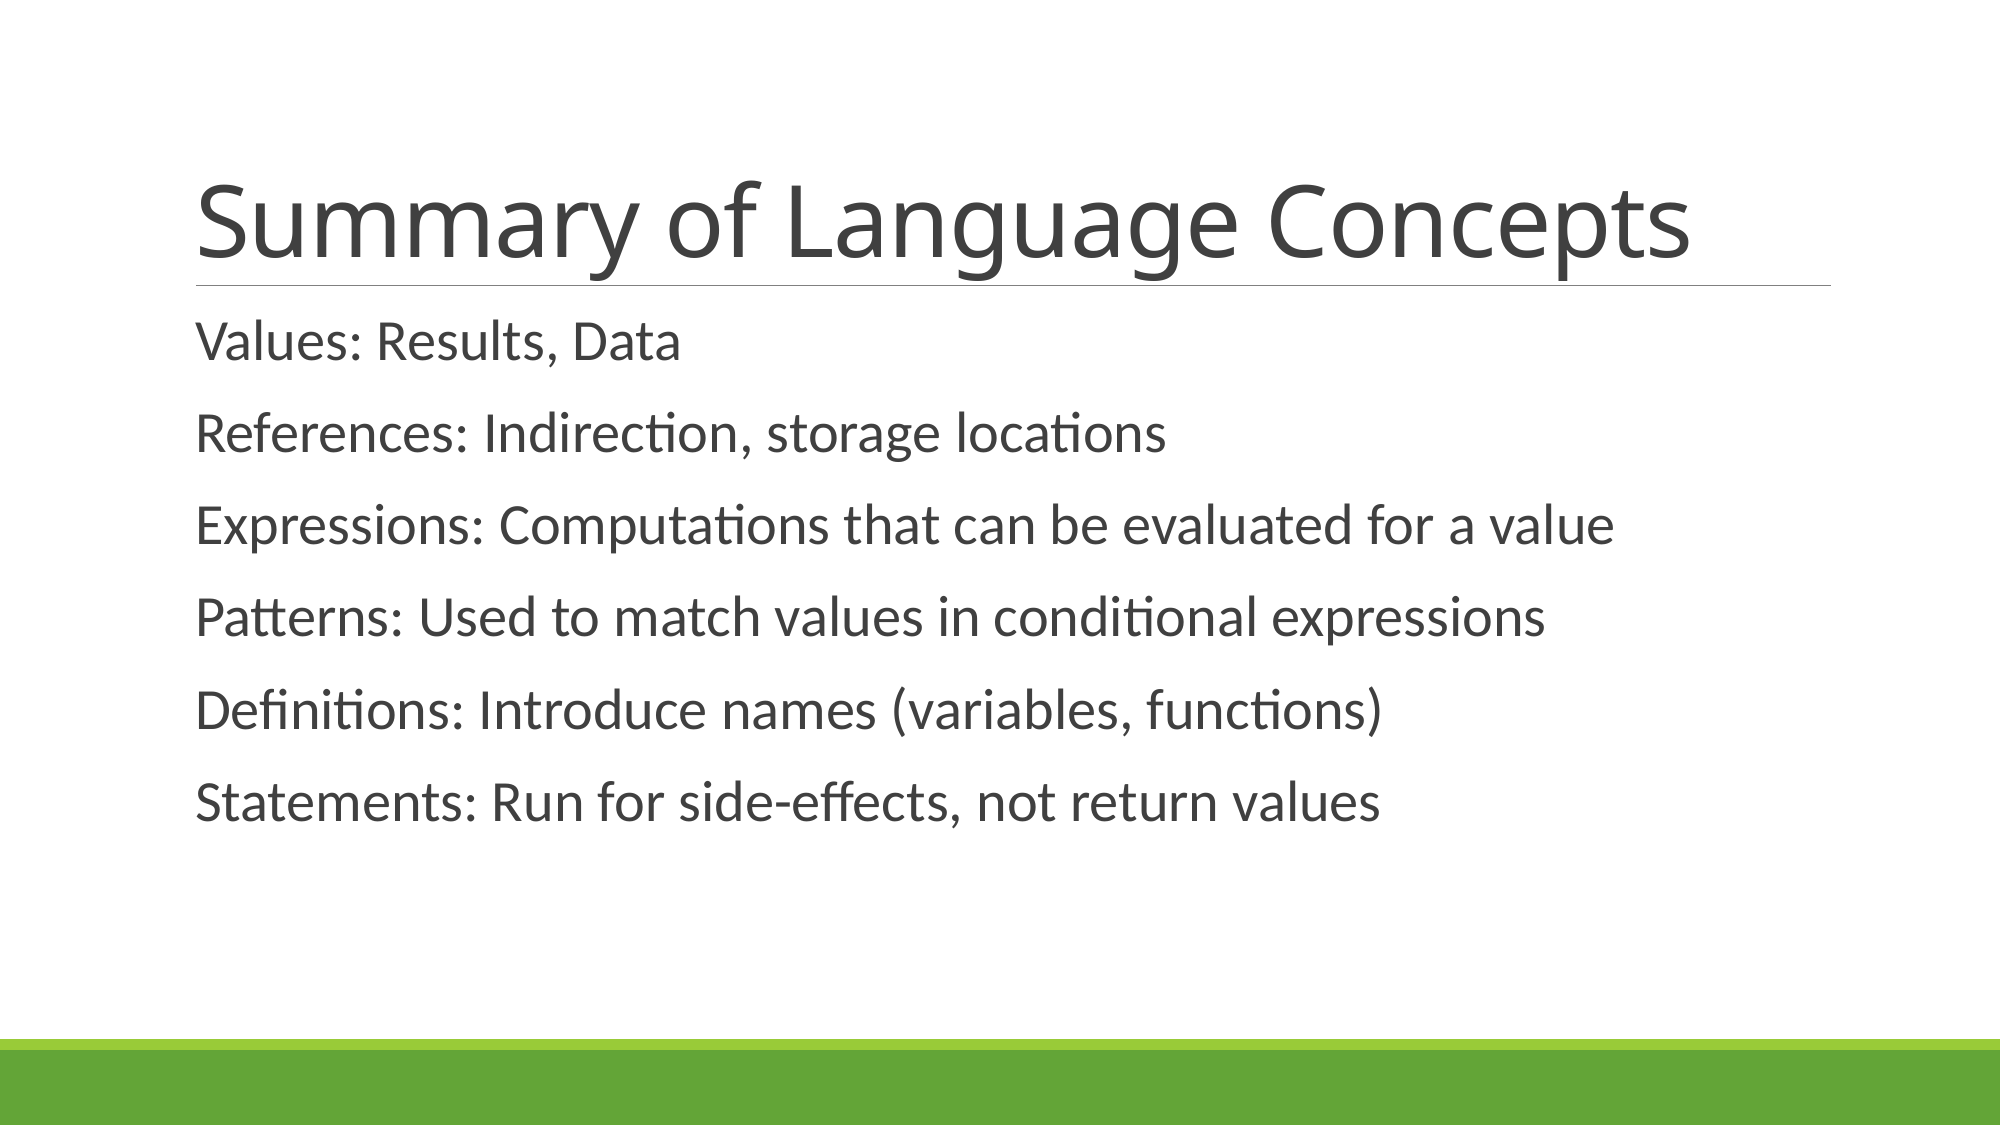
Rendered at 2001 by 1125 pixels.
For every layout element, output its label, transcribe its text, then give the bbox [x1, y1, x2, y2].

title Summary of Language Concepts [180, 47, 1830, 285]
list Values: Results, Data References: Indirection, storage locations Expressions: Computations that can be evaluated for a value Patterns: Used to match values in conditional expressions Definitions: Introduce names (variables, functions) Statements: Run for side-effects, not return values [180, 302, 1830, 963]
